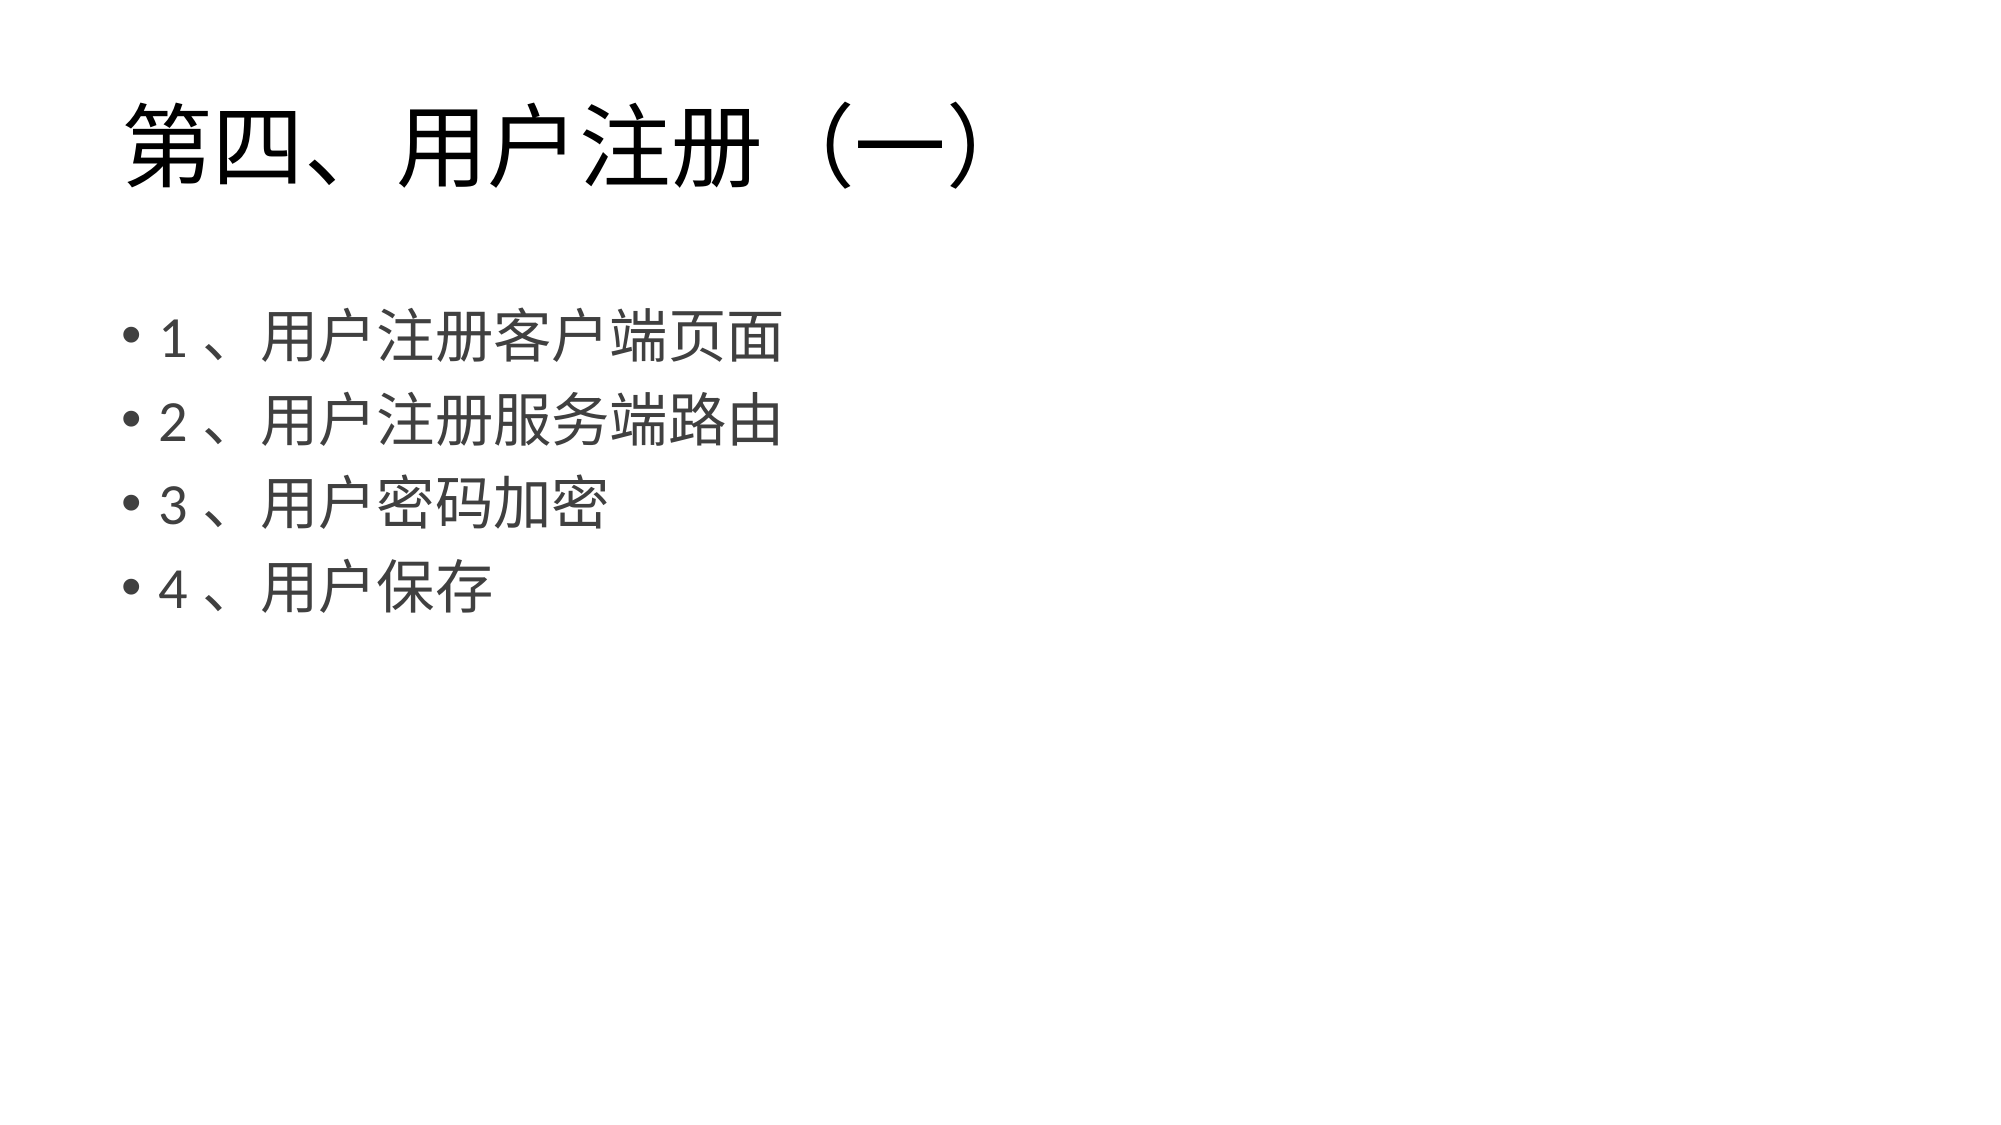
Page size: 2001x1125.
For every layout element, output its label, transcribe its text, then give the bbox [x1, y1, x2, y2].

list 1、用户注册客户端页面 2、用户注册服务端路由 3、用户密码加密 4、用户保存 [106, 299, 1832, 1014]
title 第四、用户注册（一） [106, 42, 1832, 260]
